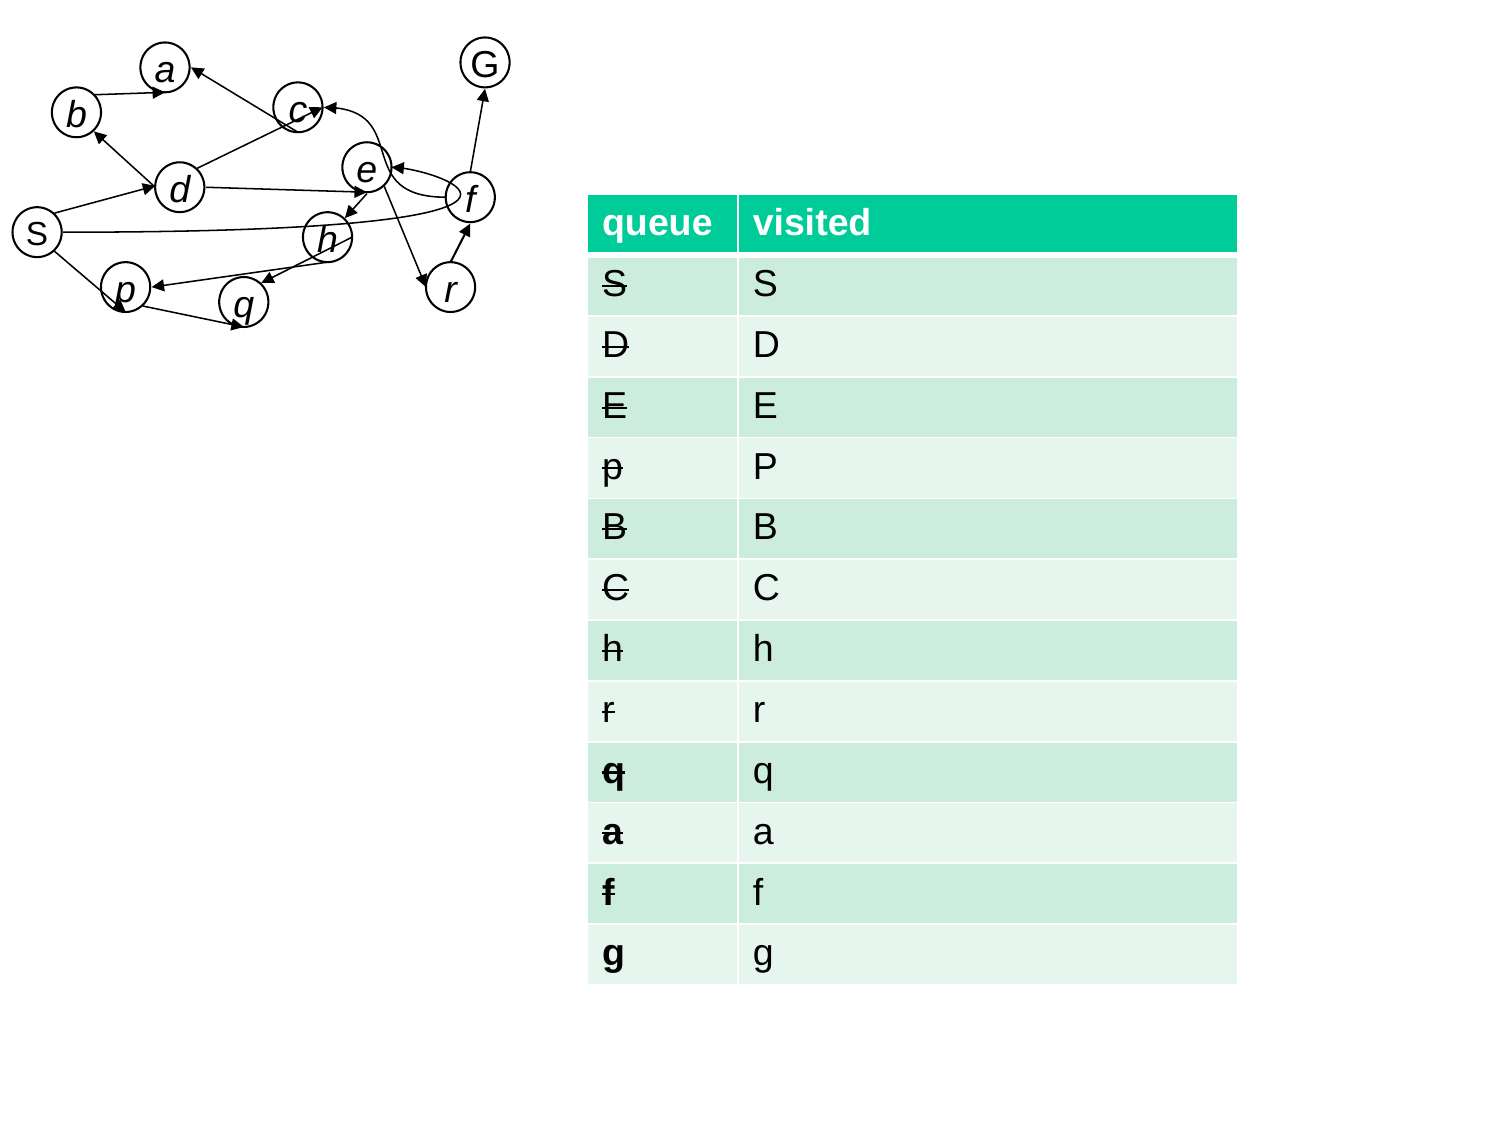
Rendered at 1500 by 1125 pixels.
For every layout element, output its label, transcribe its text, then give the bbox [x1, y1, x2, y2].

table_cell E [588, 378, 737, 437]
table_cell D [739, 317, 1237, 376]
table_cell C [739, 560, 1237, 619]
table_cell r [588, 682, 737, 741]
table_cell a [739, 803, 1237, 862]
table_cell B [588, 499, 737, 558]
table_cell f [588, 864, 737, 923]
table_cell P [739, 438, 1237, 498]
table_header visited [739, 195, 1237, 252]
table_cell a [588, 803, 737, 862]
table_cell S [739, 258, 1237, 315]
table_cell p [588, 438, 737, 498]
table_cell f [739, 864, 1237, 923]
table_cell h [588, 621, 737, 680]
table_cell D [588, 317, 737, 376]
table_cell h [739, 621, 1237, 680]
table_cell r [739, 682, 1237, 741]
table_cell E [739, 378, 1237, 437]
table_cell g [588, 925, 737, 984]
table_cell q [739, 743, 1237, 802]
table_cell q [588, 743, 737, 802]
table_cell S [588, 258, 737, 315]
table_header queue [588, 195, 737, 252]
table_cell g [739, 925, 1237, 984]
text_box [12, 37, 510, 328]
table_cell B [739, 499, 1237, 558]
table_cell C [588, 560, 737, 619]
